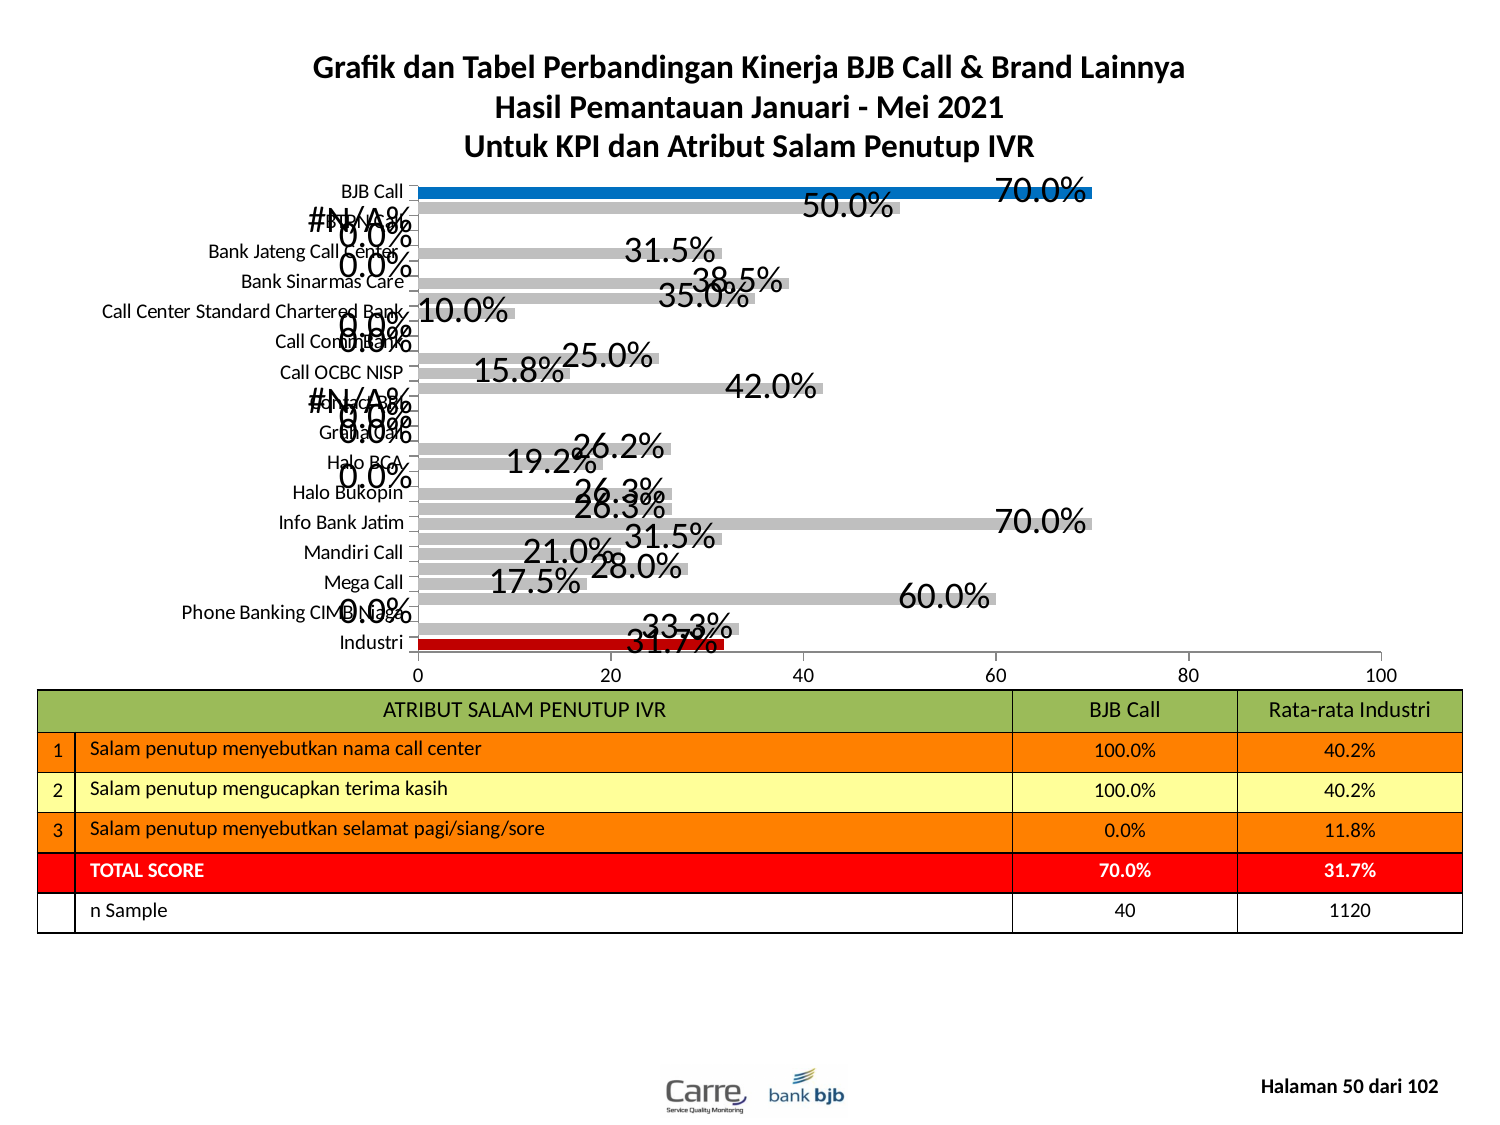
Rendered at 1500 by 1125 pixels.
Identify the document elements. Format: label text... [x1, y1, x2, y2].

table_cell Salam penutup menyebutkan nama call center [76, 733, 1012, 772]
table_header ATRIBUT SALAM PENUTUP IVR [38, 691, 1012, 732]
text_box Grafik dan Tabel Perbandingan Kinerja BJB Call & Brand Lainnya Hasil Pemantauan Januari - Mei 2021 Untuk KPI dan Atribut Salam Penutup IVR [297, 37, 1202, 170]
table_cell 1120 [1238, 894, 1462, 932]
chart [74, 172, 1426, 698]
table_cell [38, 894, 74, 932]
table_cell 11.8% [1238, 813, 1462, 852]
table_cell n Sample [76, 894, 1012, 932]
picture [659, 1064, 848, 1118]
table_cell [38, 854, 74, 892]
table_cell 100.0% [1013, 773, 1237, 812]
table_cell 100.0% [1013, 733, 1237, 772]
table_cell 70.0% [1013, 854, 1237, 892]
table_cell 2 [38, 773, 74, 812]
table_cell 1 [38, 733, 74, 772]
table_header Rata-rata Industri [1238, 691, 1462, 732]
table_cell 40 [1013, 894, 1237, 932]
table_cell Salam penutup menyebutkan selamat pagi/siang/sore [76, 813, 1012, 852]
table_cell 31.7% [1238, 854, 1462, 892]
table_header BJB Call [1013, 706, 1237, 732]
table_cell Salam penutup mengucapkan terima kasih [76, 773, 1012, 812]
table_cell 3 [38, 813, 74, 852]
table_cell 40.2% [1238, 733, 1462, 772]
table_cell 40.2% [1238, 773, 1462, 812]
table_cell 0.0% [1013, 813, 1237, 852]
table_cell TOTAL SCORE [76, 854, 1012, 892]
text_box Halaman 50 dari 102 [1246, 1065, 1454, 1105]
